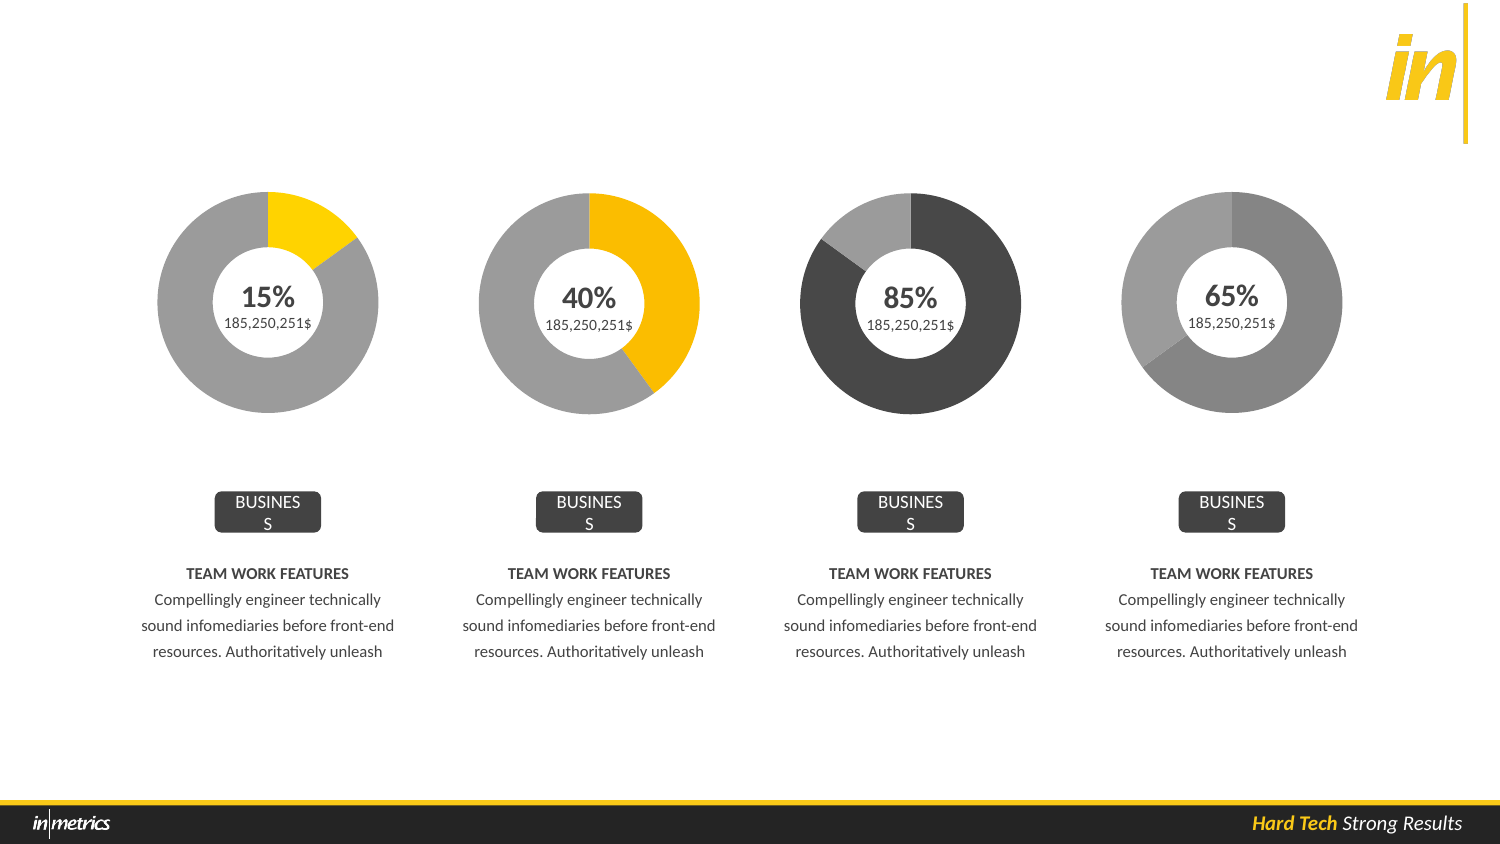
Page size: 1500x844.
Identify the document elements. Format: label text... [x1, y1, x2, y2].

picture [1386, 3, 1468, 144]
text_box TEAM WORK FEATURES Compellingly engineer technically sound infomediaries before front-end resources. Authoritatively unleash [440, 549, 738, 668]
text_box BUSINESS [1178, 491, 1286, 533]
picture [32, 809, 111, 839]
text_box TEAM WORK FEATURES Compellingly engineer technically sound infomediaries before front-end resources. Authoritatively unleash [119, 549, 417, 668]
text_box BUSINESS [857, 491, 964, 533]
text_box BUSINESS [214, 491, 322, 533]
chart [142, 187, 393, 418]
text_box TEAM WORK FEATURES Compellingly engineer technically sound infomediaries before front-end resources. Authoritatively unleash [1083, 549, 1381, 668]
chart [1106, 187, 1357, 418]
chart [785, 188, 1036, 419]
text_box BUSINESS [535, 491, 643, 533]
text_box TEAM WORK FEATURES Compellingly engineer technically sound infomediaries before front-end resources. Authoritatively unleash [762, 549, 1060, 668]
chart [464, 188, 715, 419]
